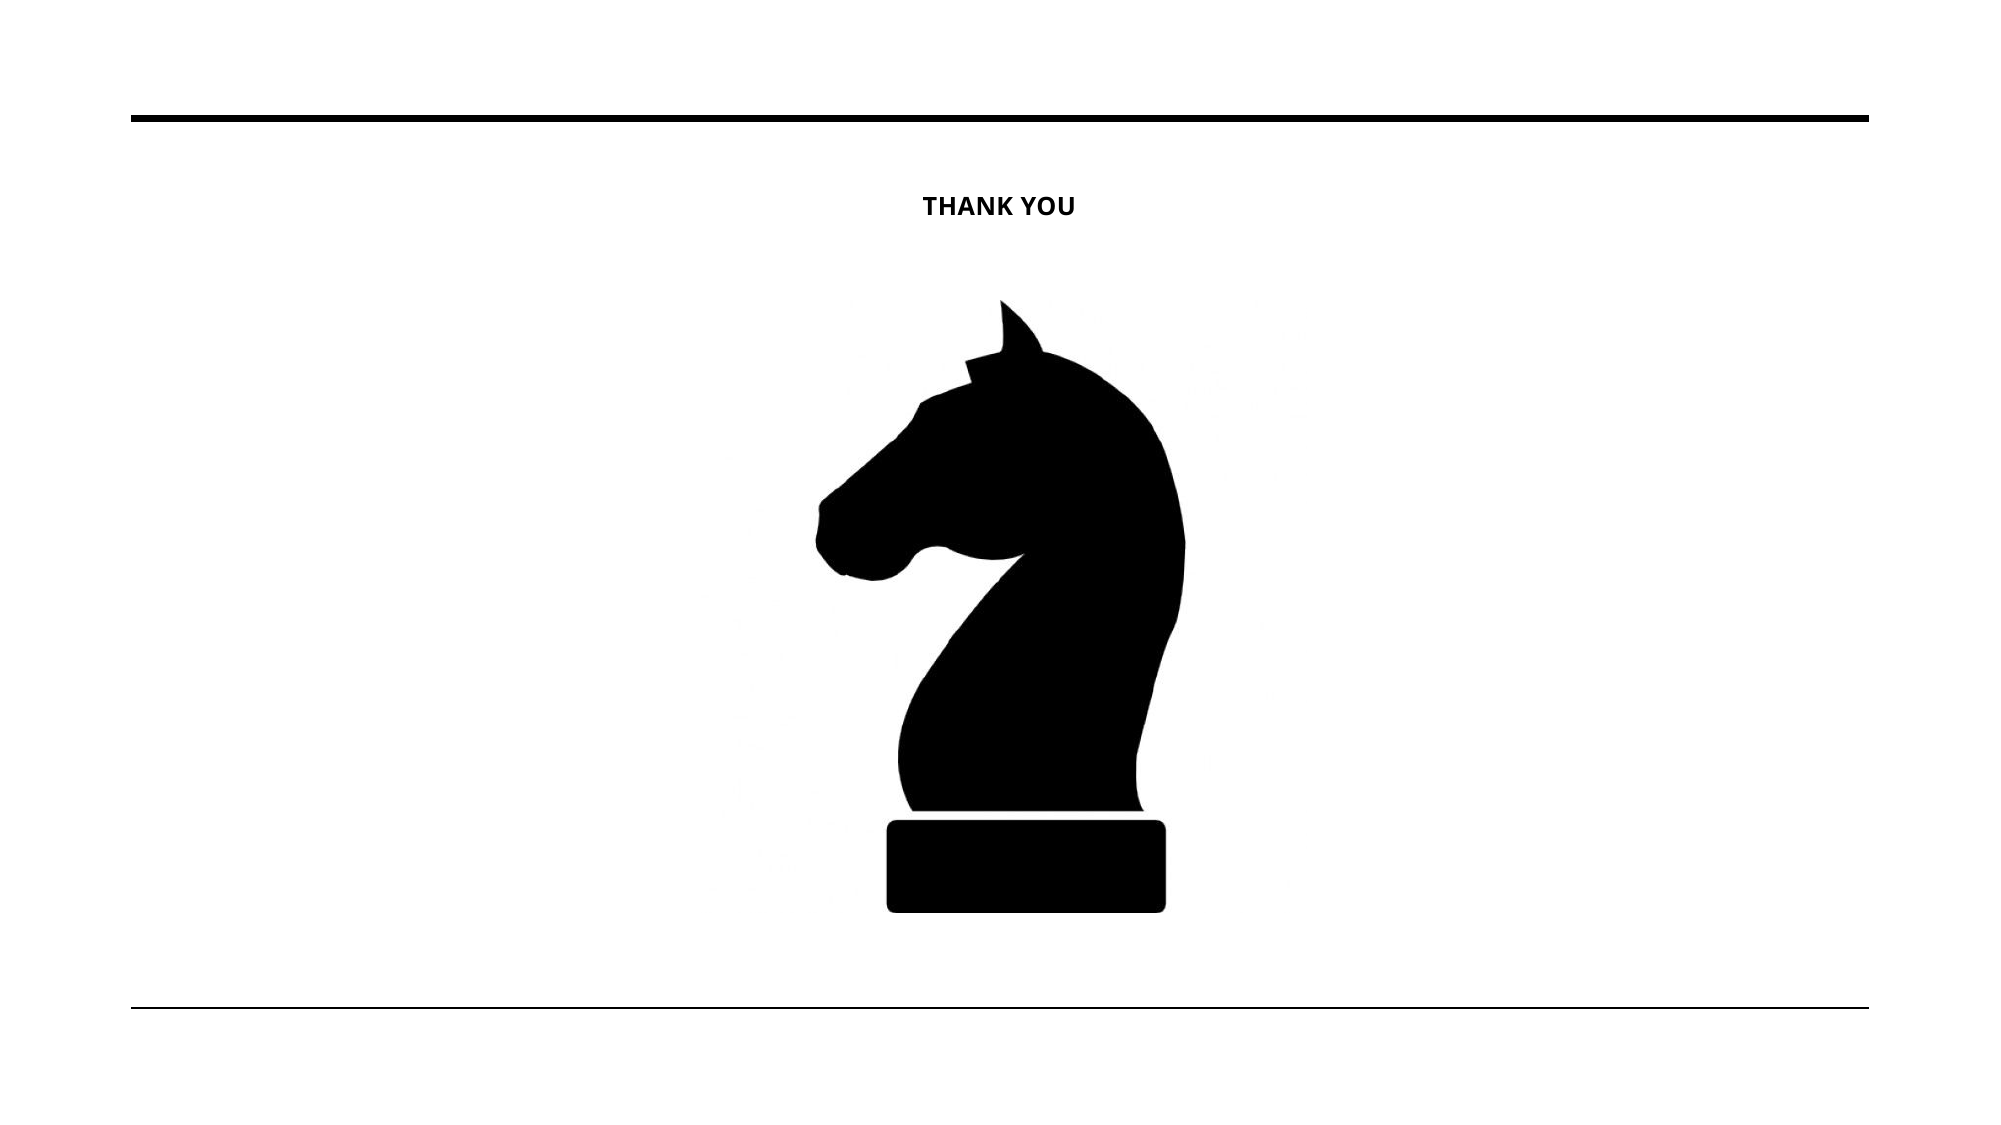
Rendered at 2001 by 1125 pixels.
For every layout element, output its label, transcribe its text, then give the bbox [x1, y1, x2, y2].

title Thank you [128, 182, 1872, 268]
picture [693, 300, 1307, 914]
